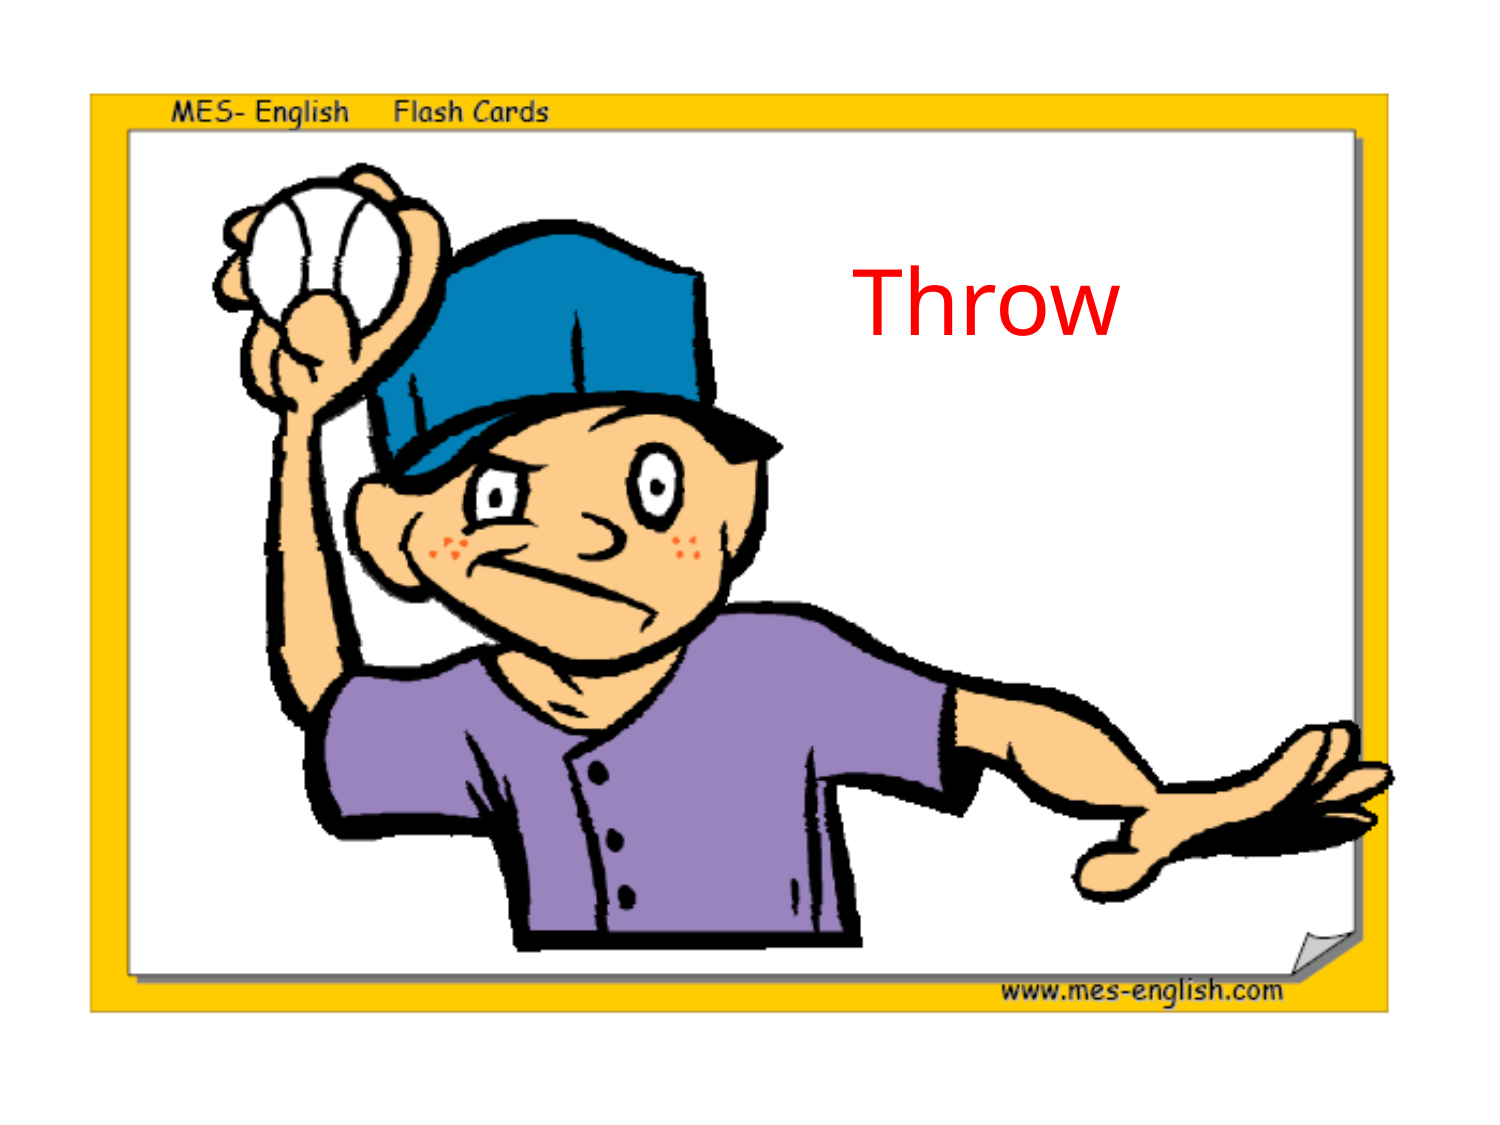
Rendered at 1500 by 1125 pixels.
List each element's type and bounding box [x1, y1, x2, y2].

picture [67, 92, 1415, 1033]
